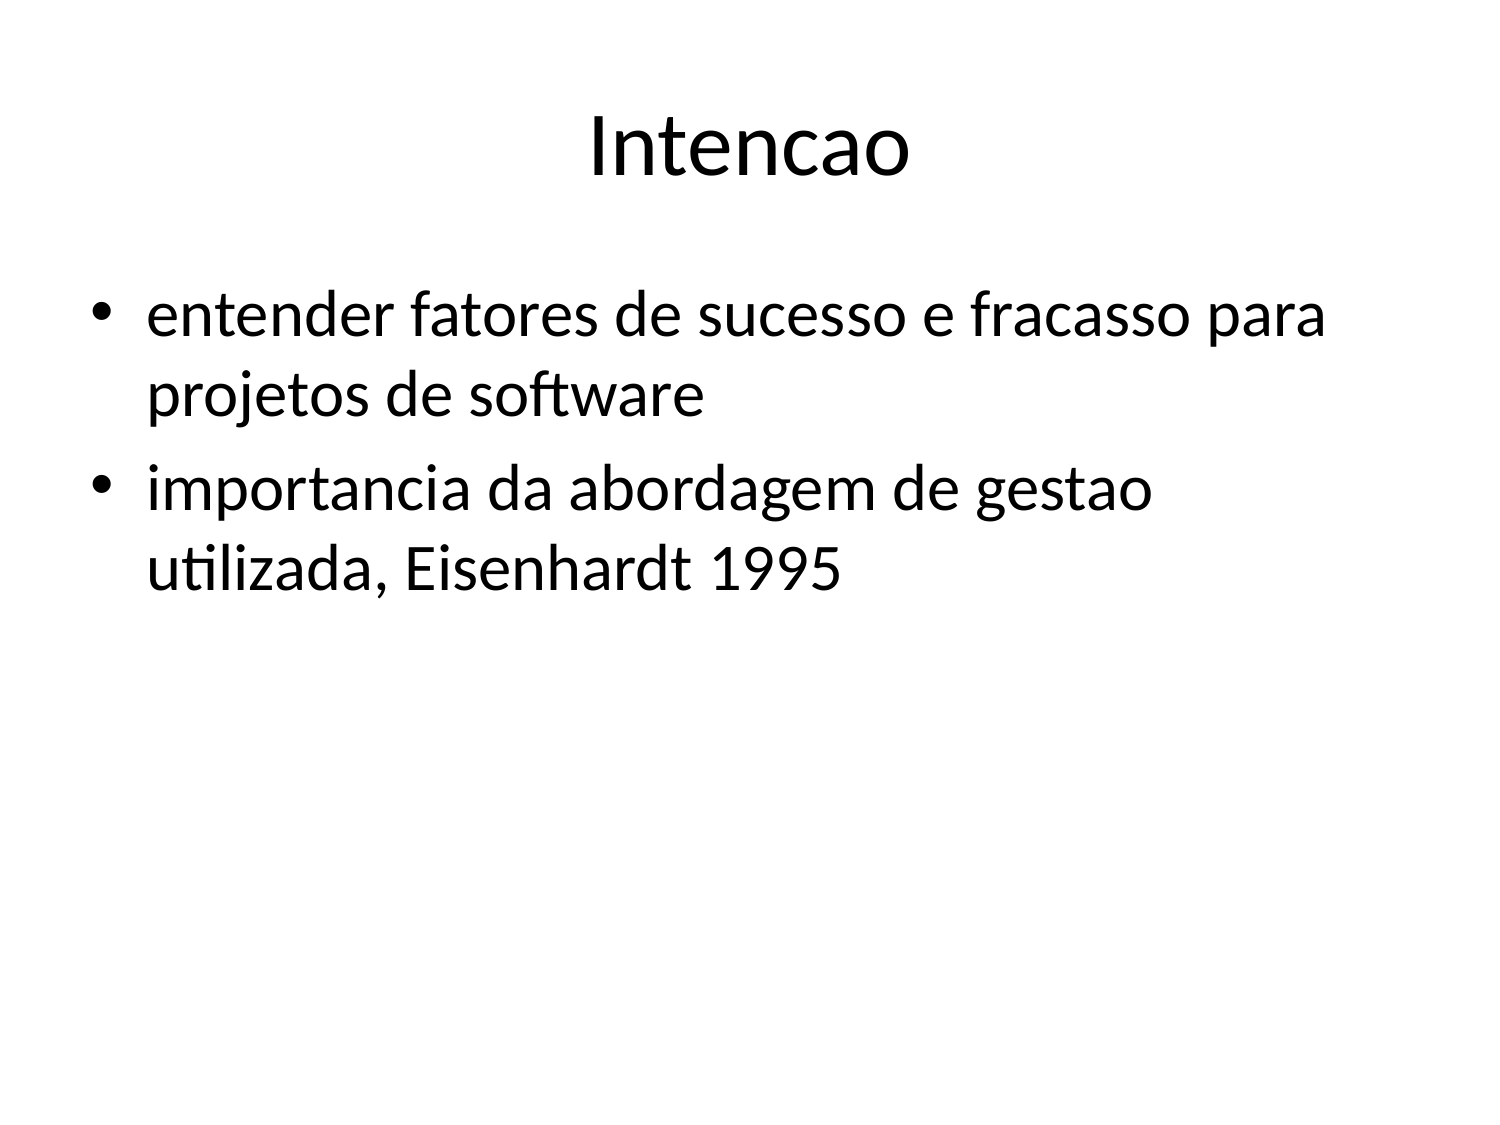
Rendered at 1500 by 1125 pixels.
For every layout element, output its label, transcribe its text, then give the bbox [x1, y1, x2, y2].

title Intencao [75, 45, 1425, 233]
list entender fatores de sucesso e fracasso para projetos de software importancia da abordagem de gestao utilizada, Eisenhardt 1995 [75, 262, 1425, 1005]
